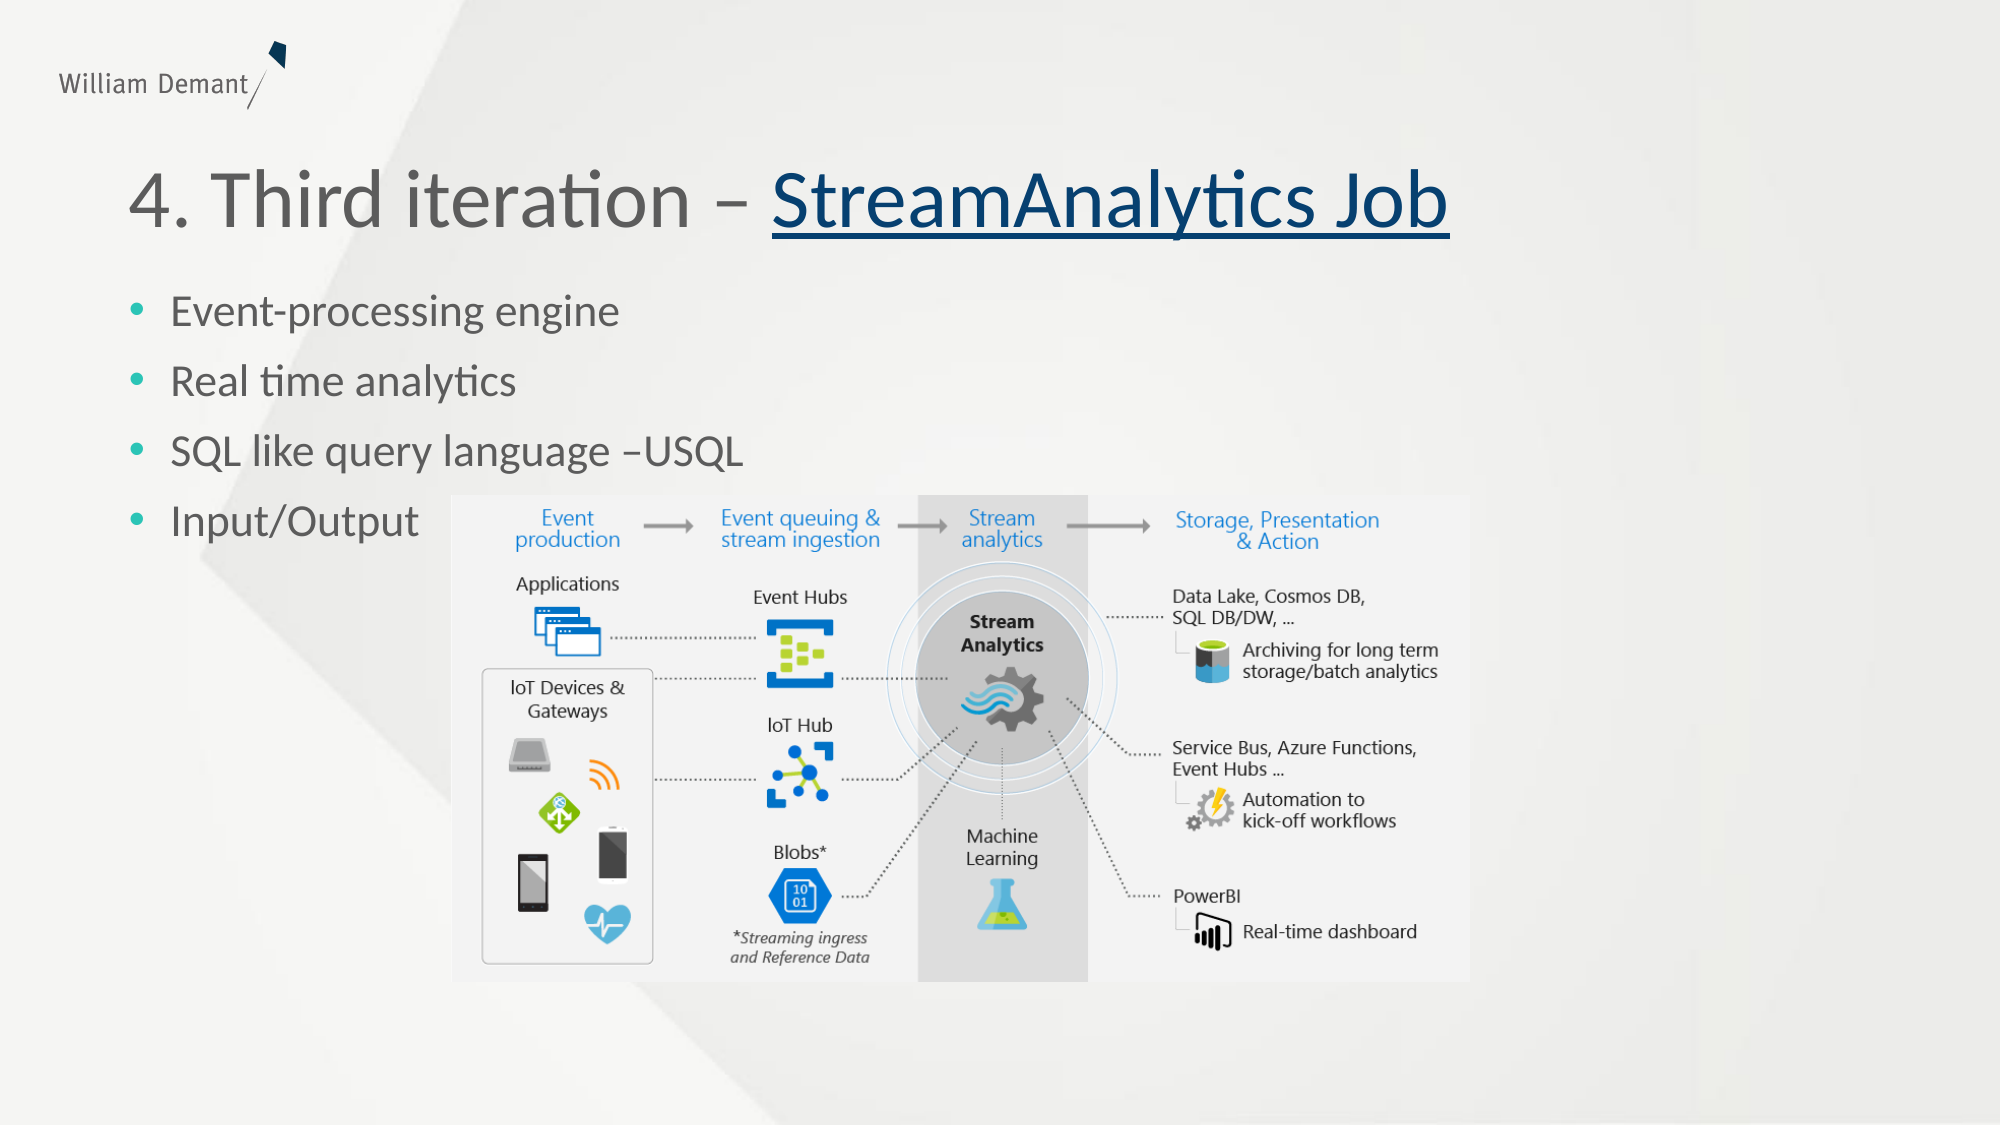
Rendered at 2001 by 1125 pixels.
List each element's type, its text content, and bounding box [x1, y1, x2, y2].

picture [0, 0, 2000, 1125]
title 4. Third iteration – StreamAnalytics Job [114, 148, 1843, 255]
list Event-processing engine Real time analytics SQL like query language –USQL Input/Output [114, 278, 1843, 496]
